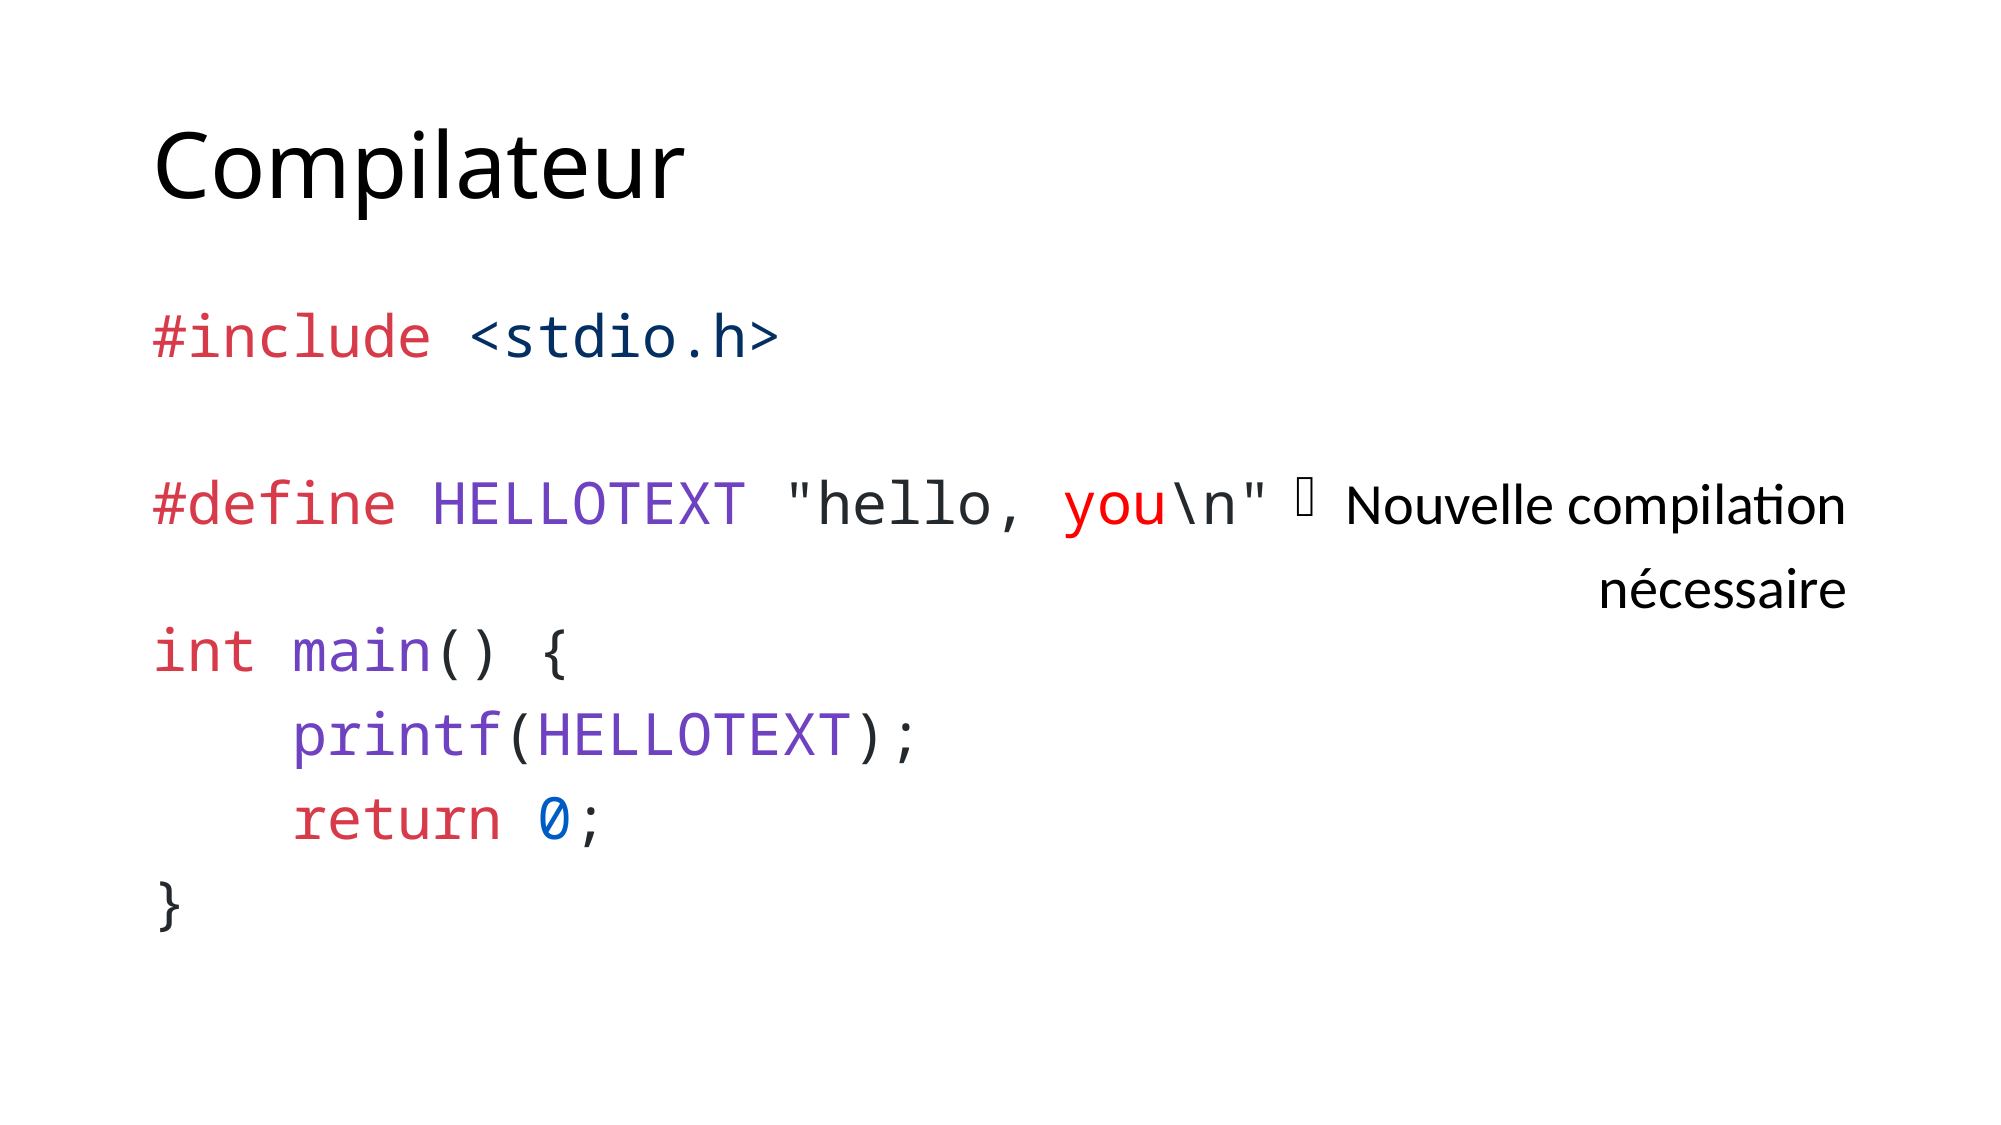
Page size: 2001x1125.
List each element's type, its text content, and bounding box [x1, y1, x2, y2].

title Compilateur [137, 59, 1863, 278]
text_box Nouvelle compilation nécessaire [137, 299, 1863, 1014]
